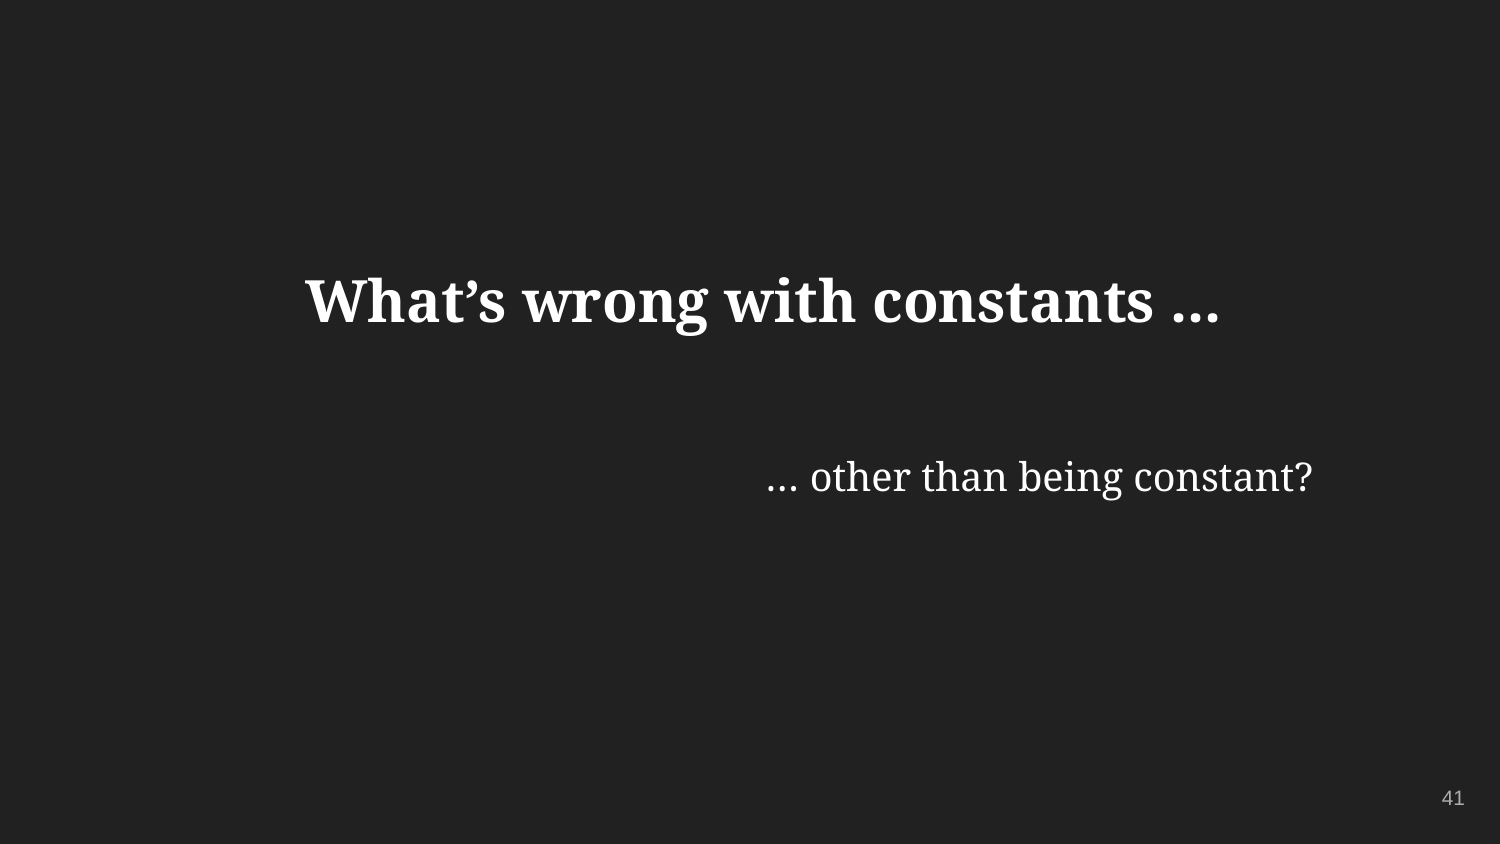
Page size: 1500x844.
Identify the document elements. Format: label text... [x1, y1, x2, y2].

slide_number ‹#› [1389, 764, 1480, 830]
title What’s wrong with constants ... … other than being constant? [65, 249, 1463, 344]
